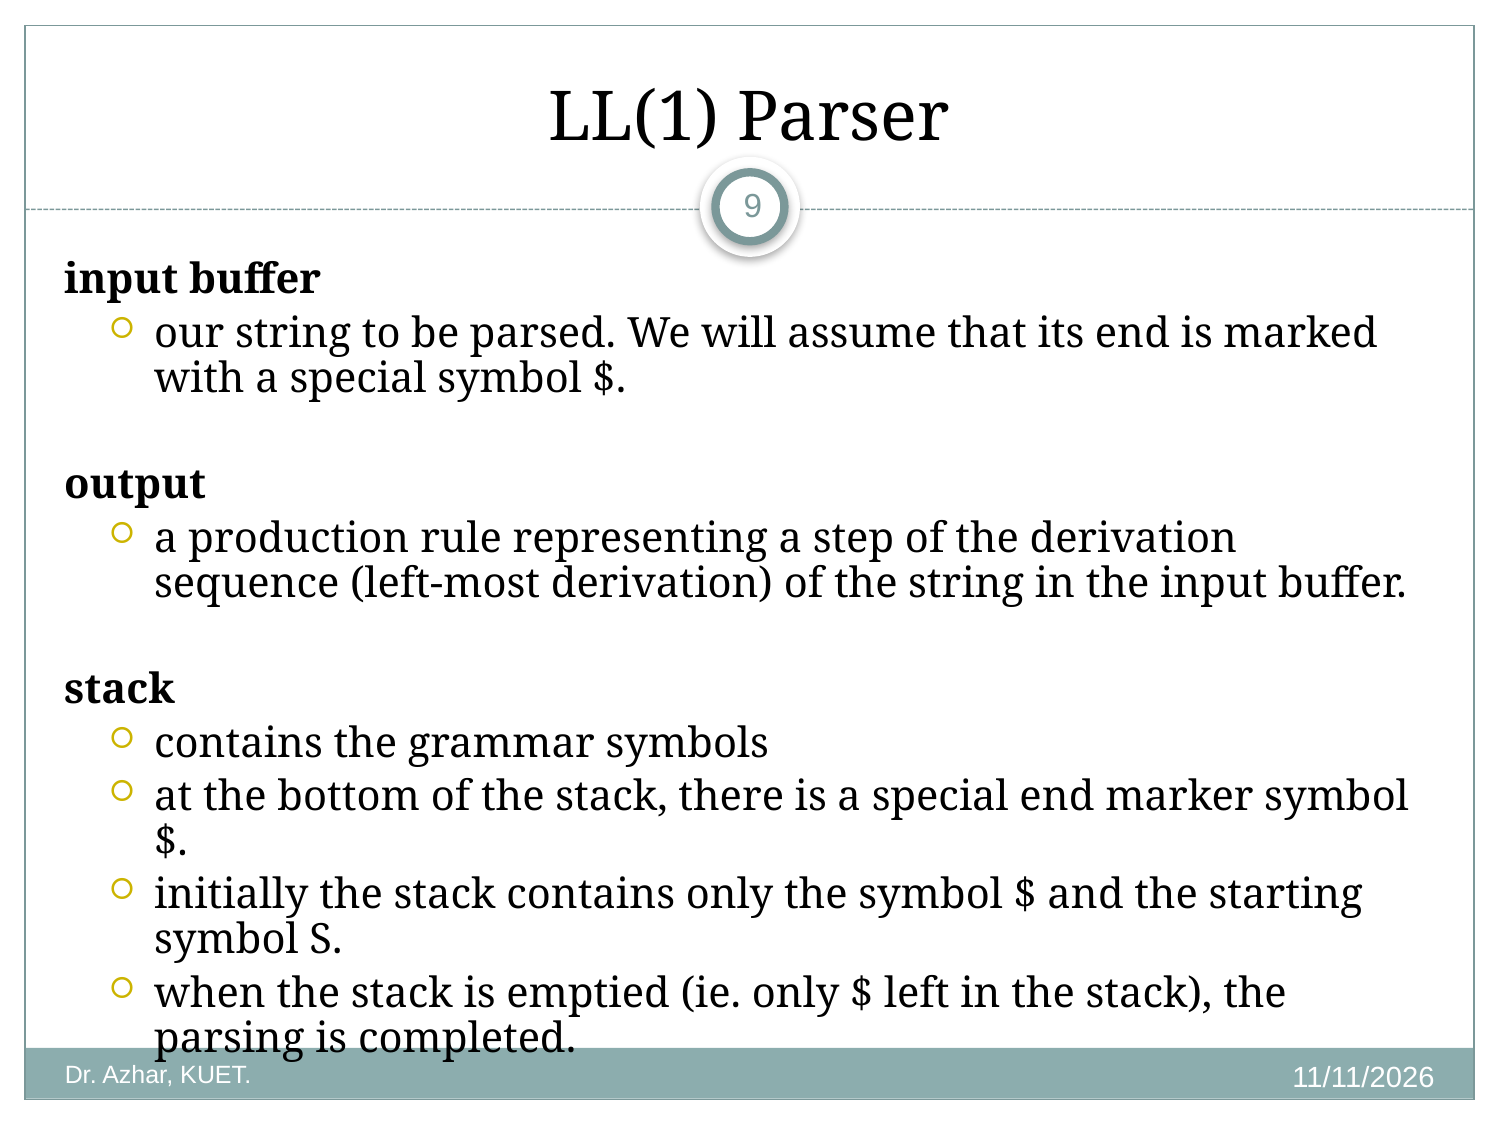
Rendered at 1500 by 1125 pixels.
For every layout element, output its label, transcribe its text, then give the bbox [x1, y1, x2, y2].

footer Dr. Azhar, KUET. [50, 1051, 638, 1112]
slide_number 12-Sep-19 [950, 1050, 1450, 1111]
list input buffer our string to be parsed. We will assume that its end is marked with a special symbol $. output a production rule representing a step of the derivation sequence (left-most derivation) of the string in the input buffer. stack contains the grammar symbols at the bottom of the stack, there is a special end marker symbol $. initially the stack contains only the symbol $ and the starting symbol S. when the stack is emptied (ie. only $ left in the stack), the parsing is completed. [49, 250, 1445, 1001]
title LL(1) Parser [49, 37, 1450, 162]
slide_number 9 [715, 168, 791, 241]
